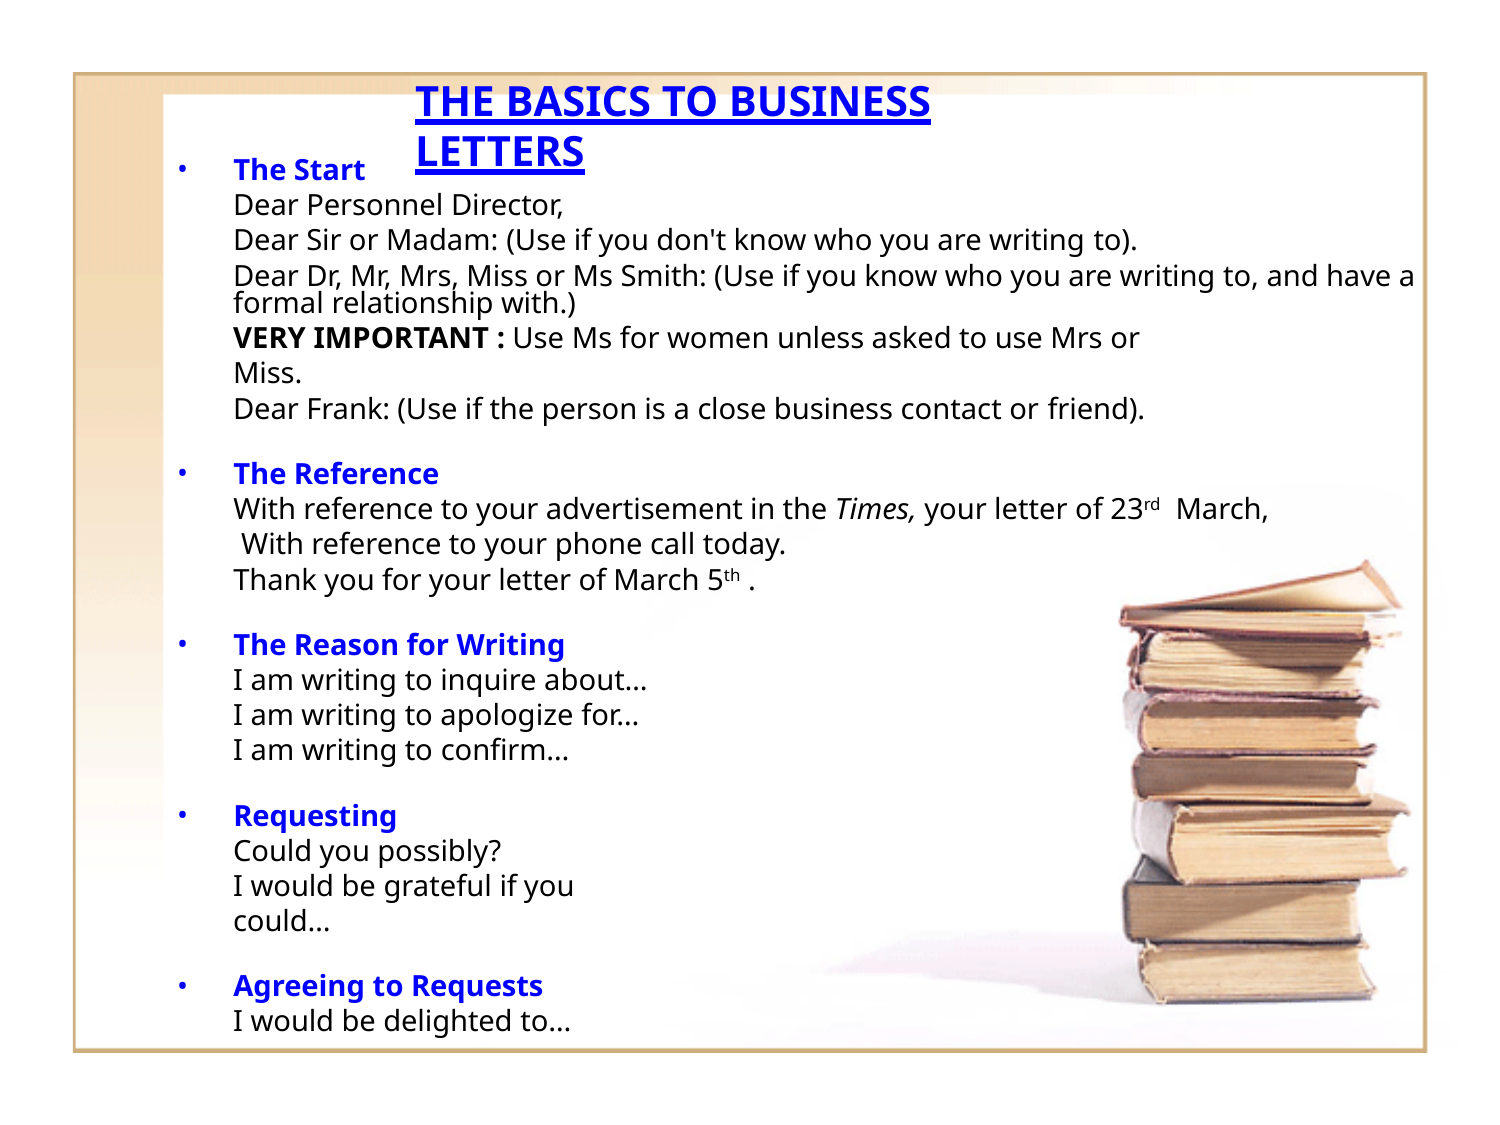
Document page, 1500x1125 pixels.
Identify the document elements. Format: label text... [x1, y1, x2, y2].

picture [72, 72, 1459, 1053]
title THE BASICS TO BUSINESS LETTERS [413, 72, 1051, 148]
text_box The Start Dear Personnel Director, Dear Sir or Madam: (Use if you don't know who you are writing to). Dear Dr, Mr, Mrs, Miss or Ms Smith: (Use if you know who you are writing to, and have a formal relationship with.) VERY IMPORTANT : Use Ms for women unless asked to use Mrs or Miss. Dear Frank: (Use if the person is a close business contact or friend). The Reference With reference to your advertisement in the Times, your letter of 23rd March, With reference to your phone call today. Thank you for your letter of March 5th . The Reason for Writing I am writing to inquire about… I am writing to apologize for… I am writing to confirm… Requesting Could you possibly? I would be grateful if you could… Agreeing to Requests I would be delighted to… [174, 148, 1444, 1038]
